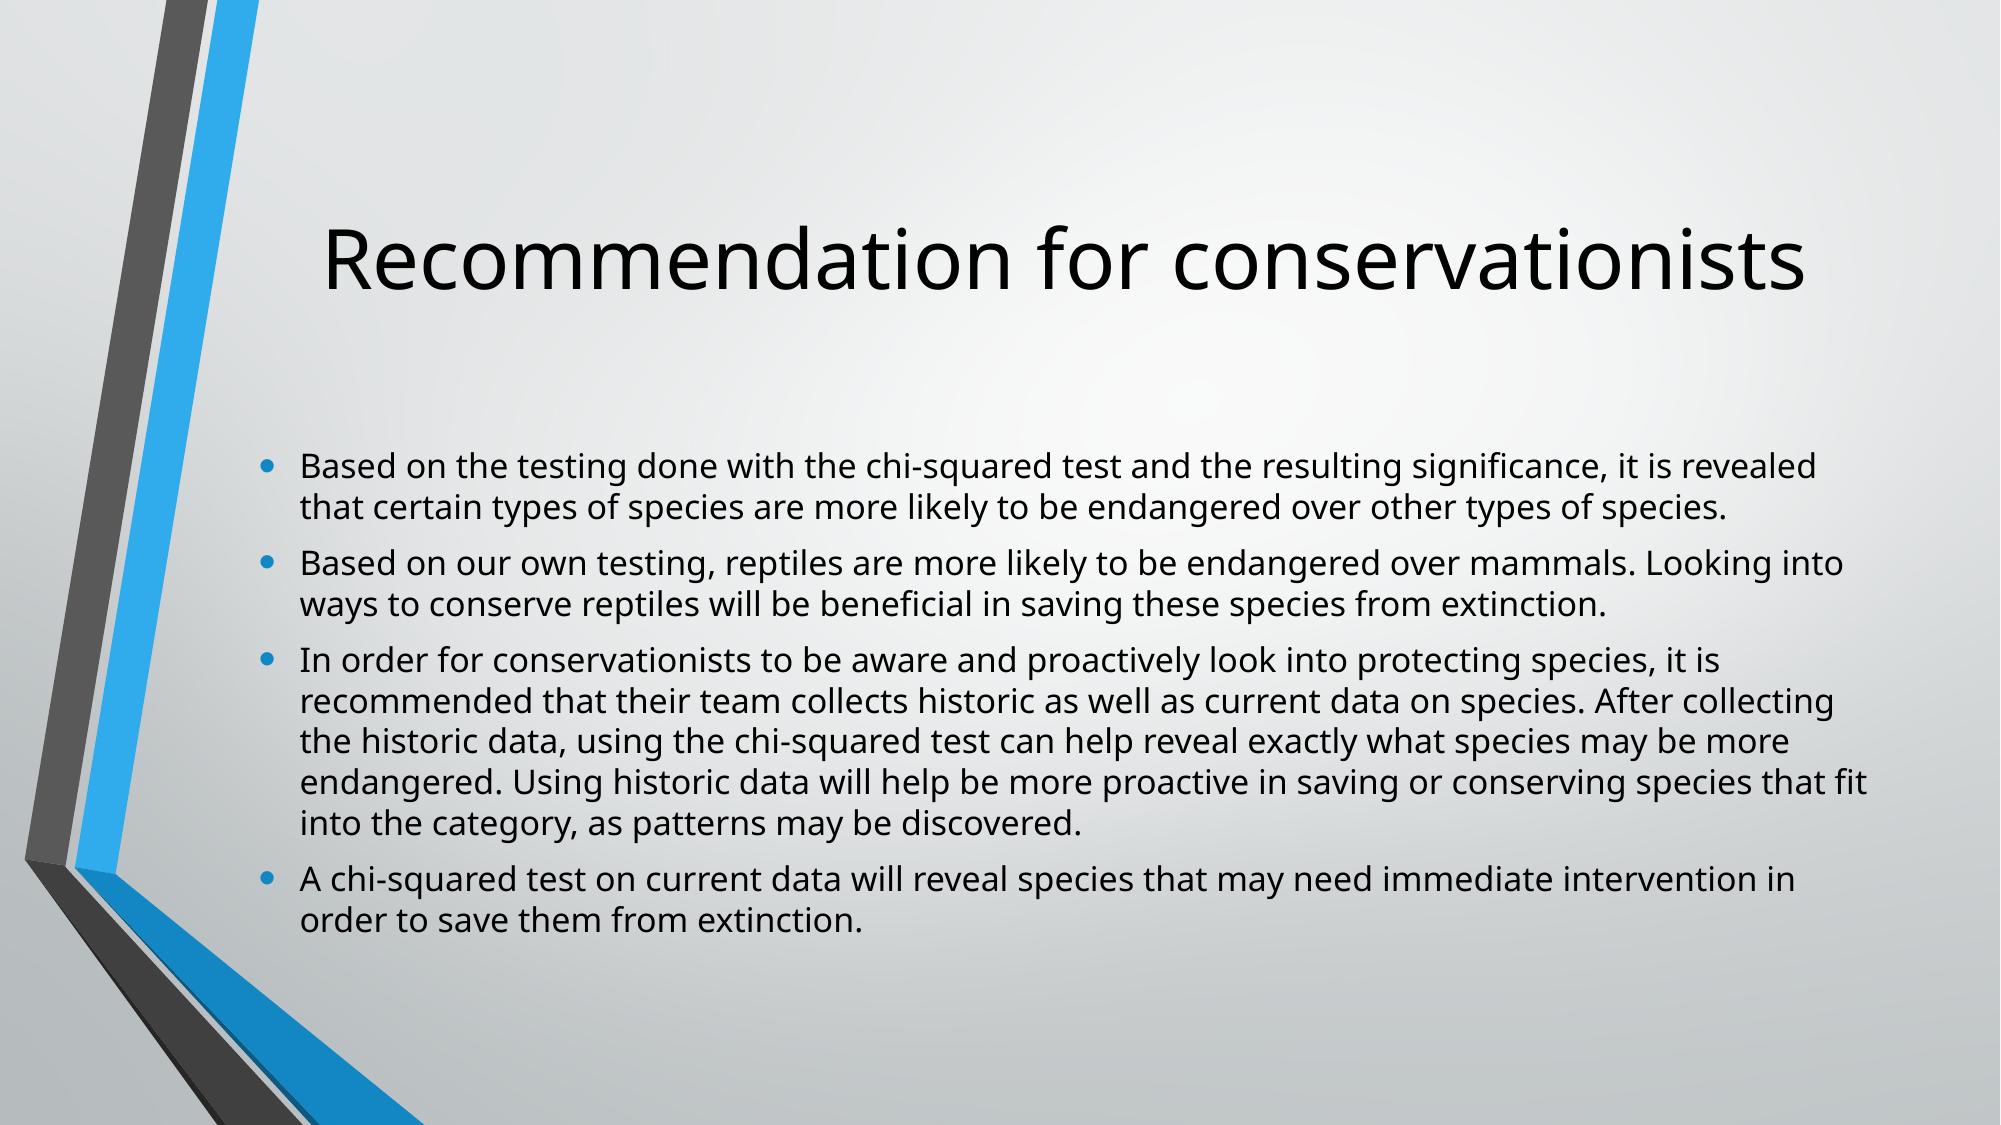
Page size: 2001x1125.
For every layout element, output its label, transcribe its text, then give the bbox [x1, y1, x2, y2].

list Based on the testing done with the chi-squared test and the resulting significance, it is revealed that certain types of species are more likely to be endangered over other types of species. Based on our own testing, reptiles are more likely to be endangered over mammals. Looking into ways to conserve reptiles will be beneficial in saving these species from extinction. In order for conservationists to be aware and proactively look into protecting species, it is recommended that their team collects historic as well as current data on species. After collecting the historic data, using the chi-squared test can help reveal exactly what species may be more endangered. Using historic data will help be more proactive in saving or conserving species that fit into the category, as patterns may be discovered. A chi-squared test on current data will reveal species that may need immediate intervention in order to save them from extinction. [243, 437, 1887, 950]
title Recommendation for conservationists [243, 112, 1887, 400]
